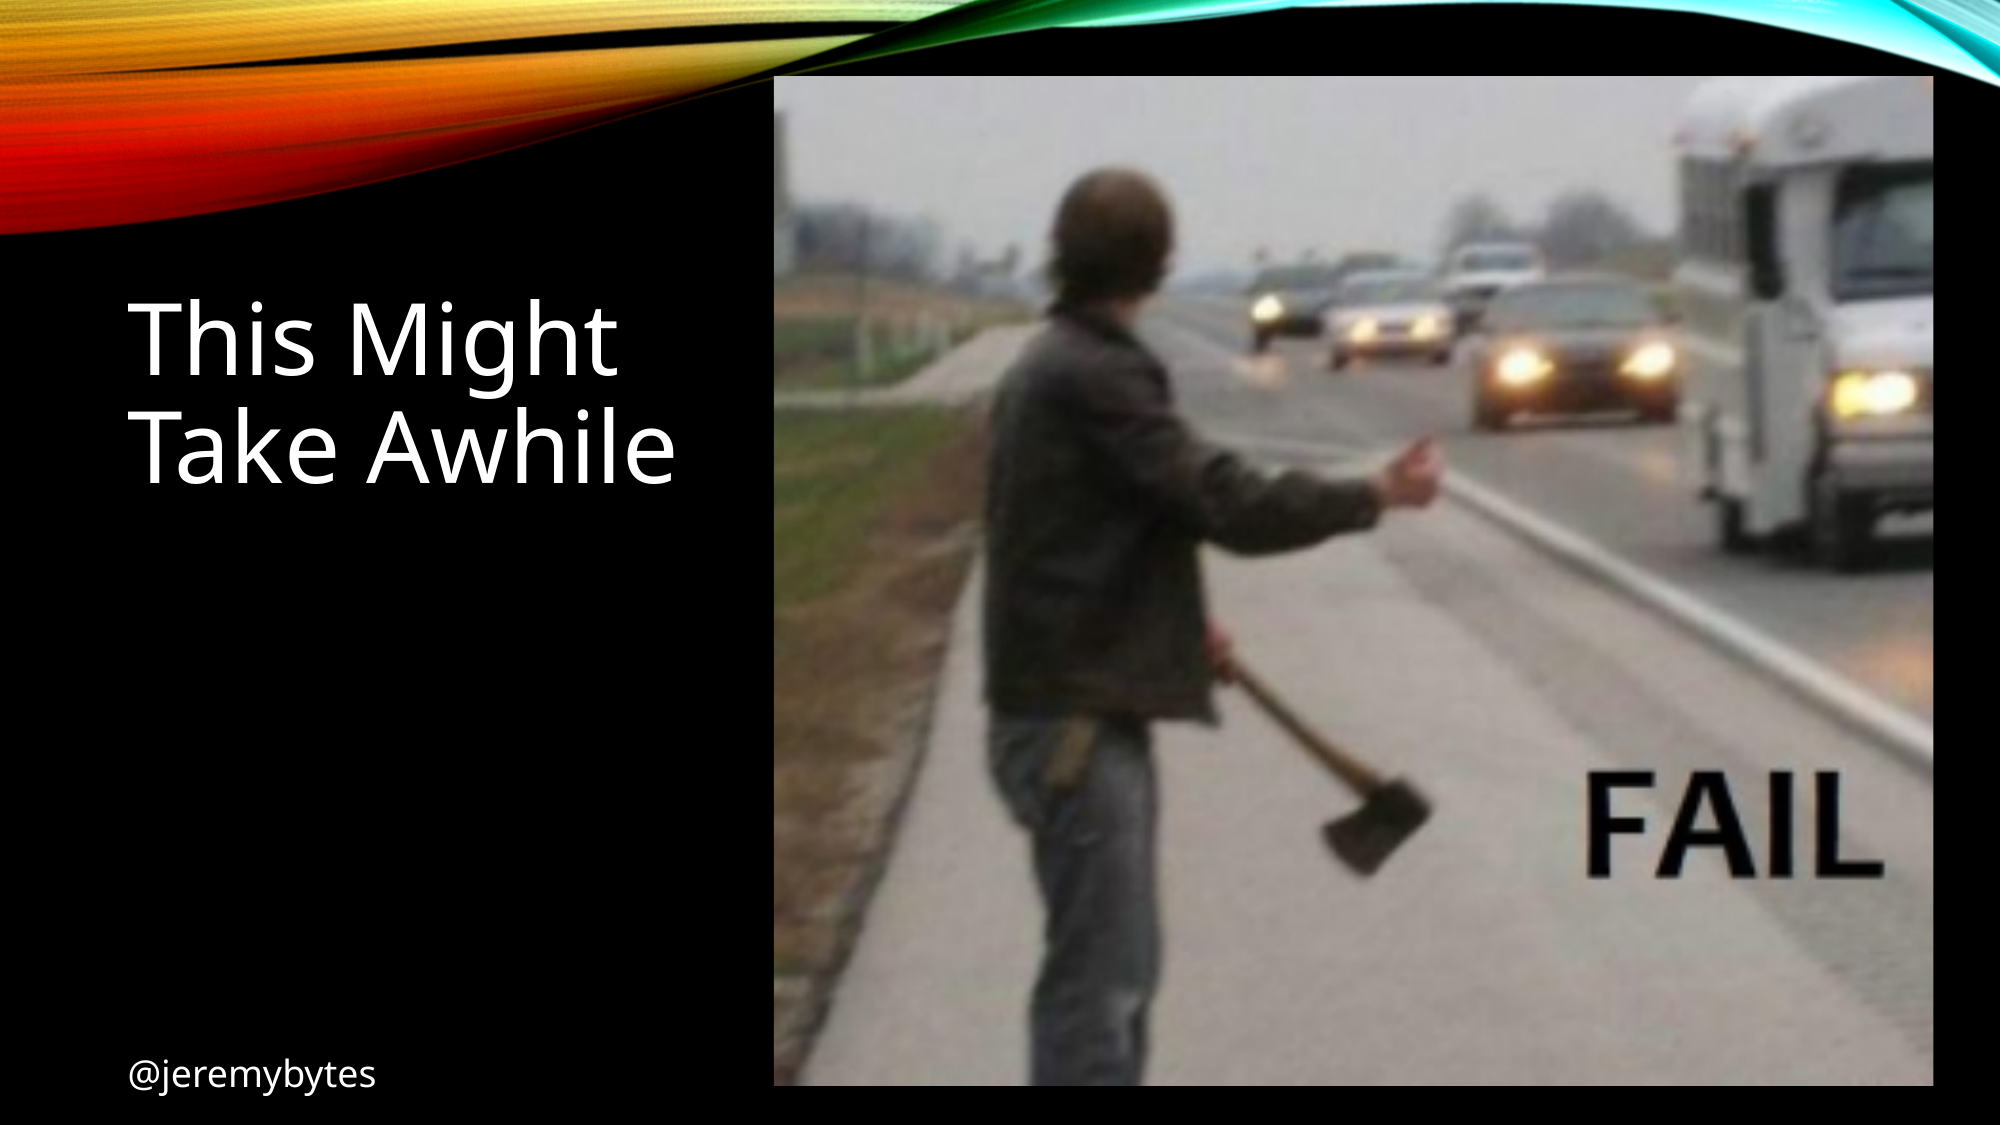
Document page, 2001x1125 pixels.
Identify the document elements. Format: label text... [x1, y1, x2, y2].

footer @jeremybytes [112, 1042, 1388, 1103]
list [773, 76, 1934, 1086]
title This Might Take Awhile [112, 249, 773, 513]
picture [0, 0, 2000, 237]
